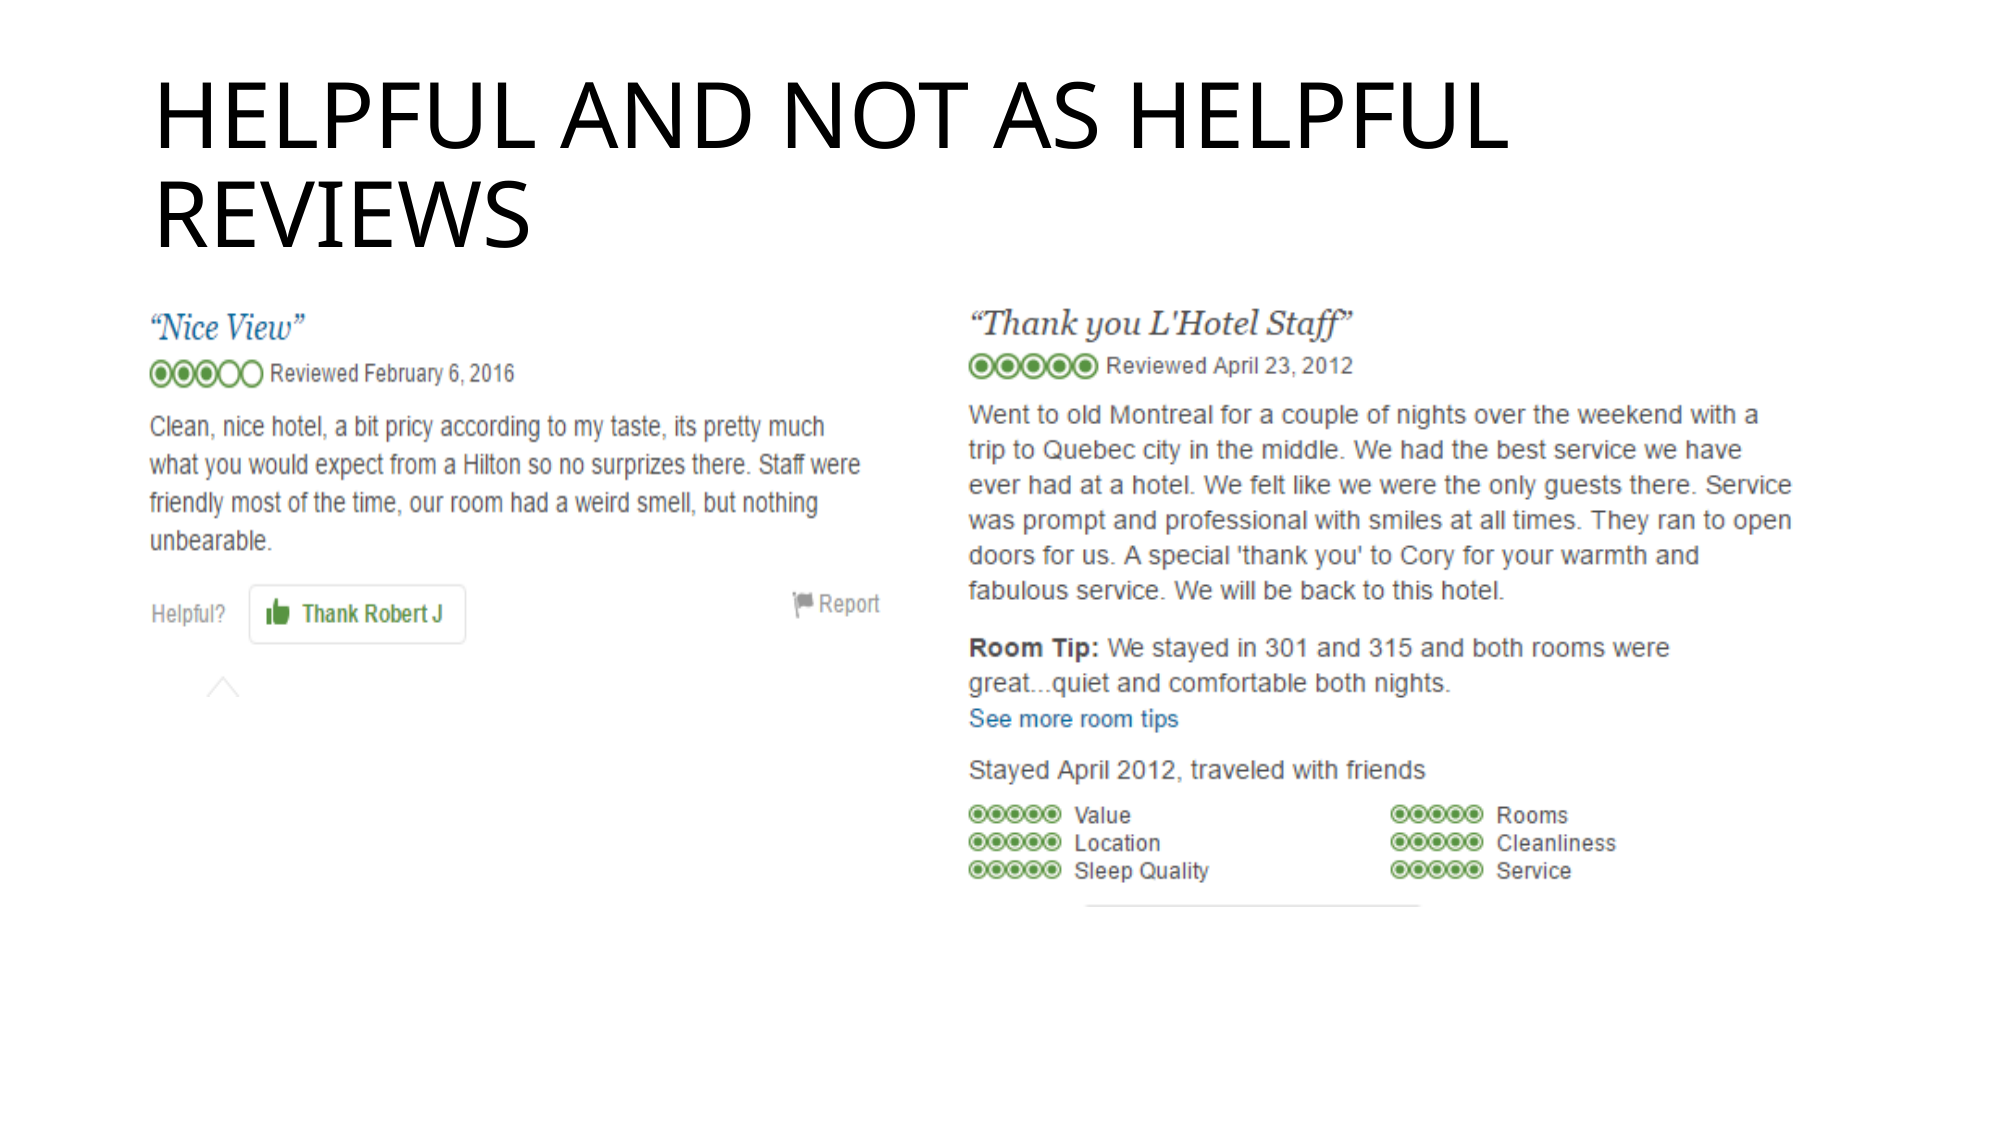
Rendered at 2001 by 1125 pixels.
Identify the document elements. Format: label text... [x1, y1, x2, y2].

picture [934, 294, 1801, 907]
picture [137, 294, 884, 698]
title HELPFUL AND NOT AS HELPFUL REVIEWS [137, 59, 1863, 278]
